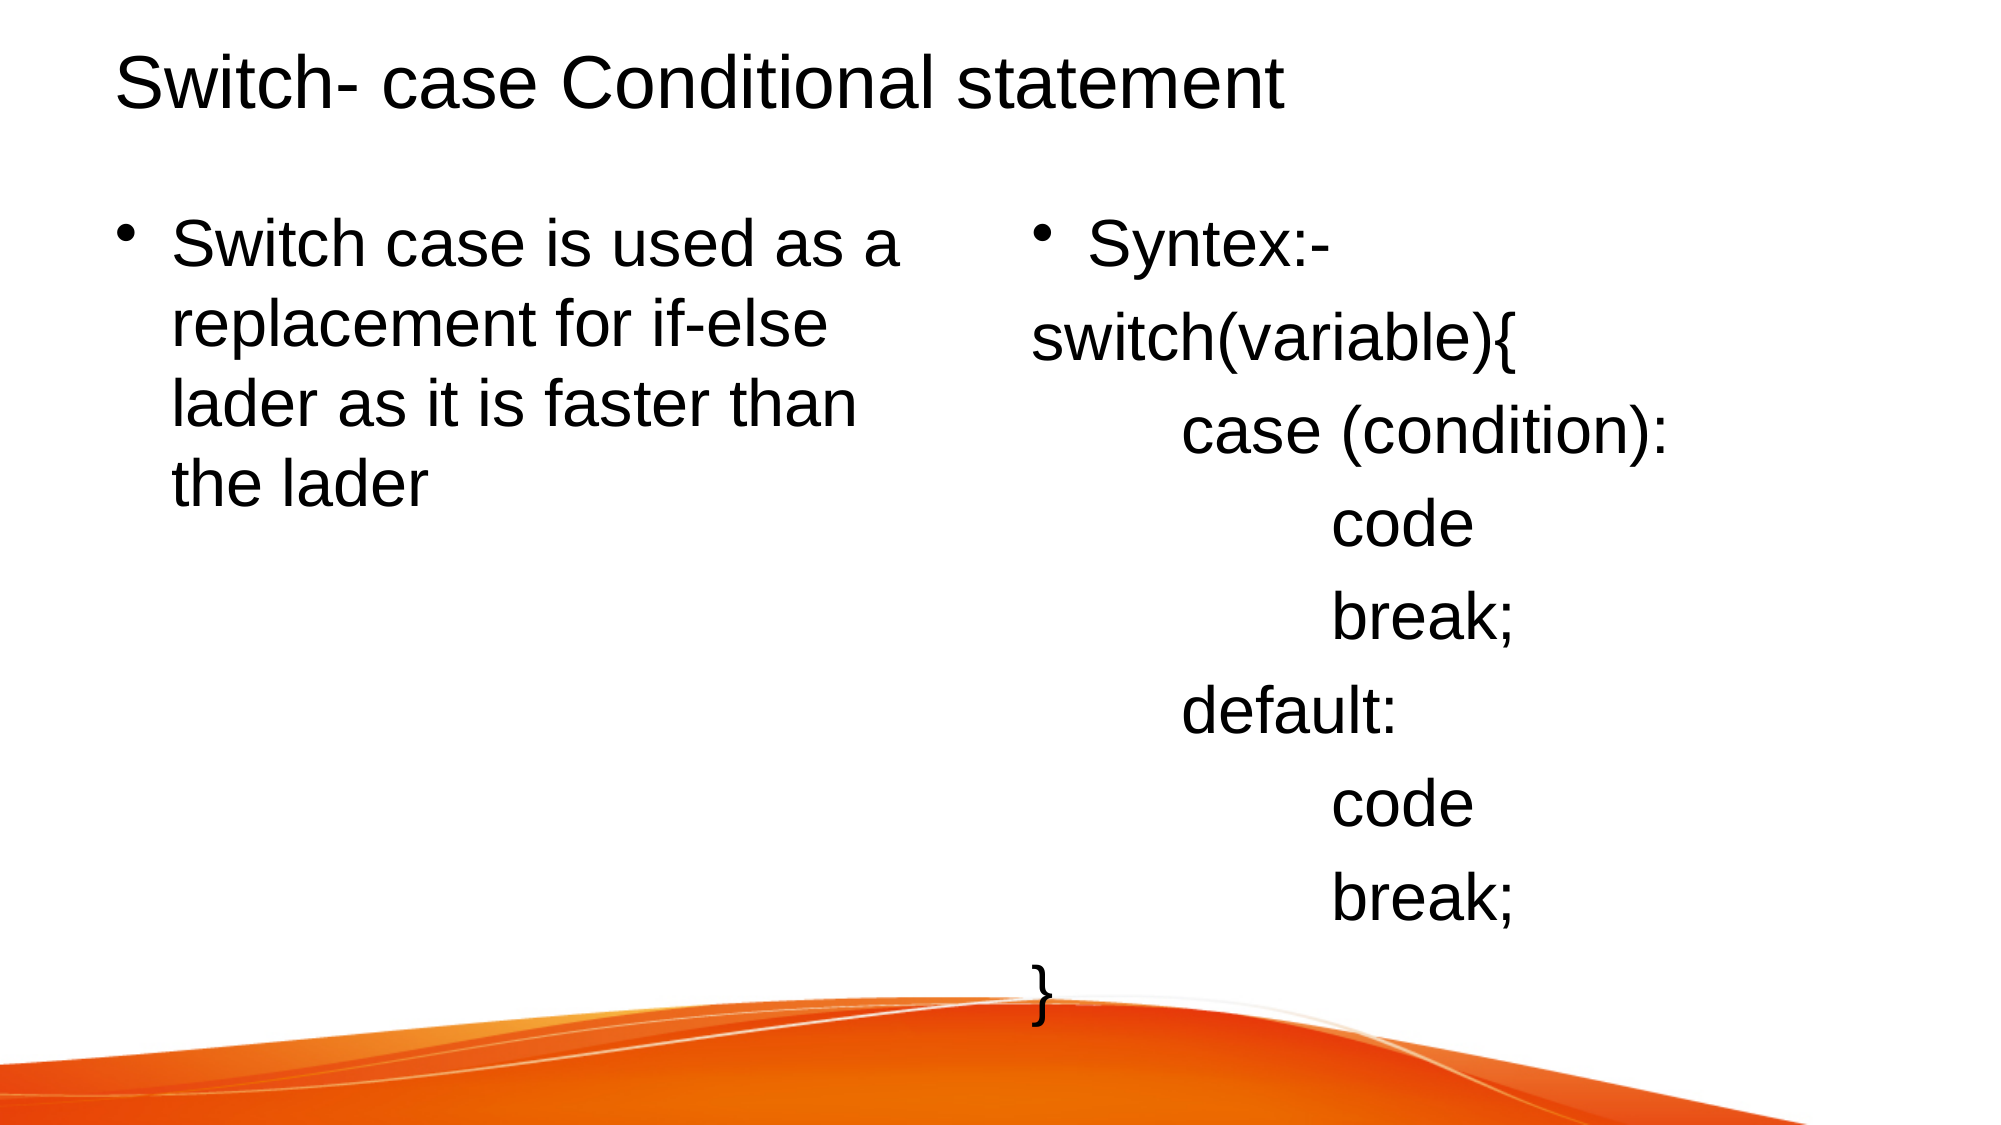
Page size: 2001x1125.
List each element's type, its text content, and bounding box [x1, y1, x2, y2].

picture [0, 0, 2000, 1125]
title Switch- case Conditional statement [99, 30, 1901, 127]
list Switch case is used as a replacement for if-else lader as it is faster than the lader [99, 192, 984, 1006]
list Syntex:- switch(variable){ case (condition): code break; default: code break; } [1016, 192, 1901, 1006]
